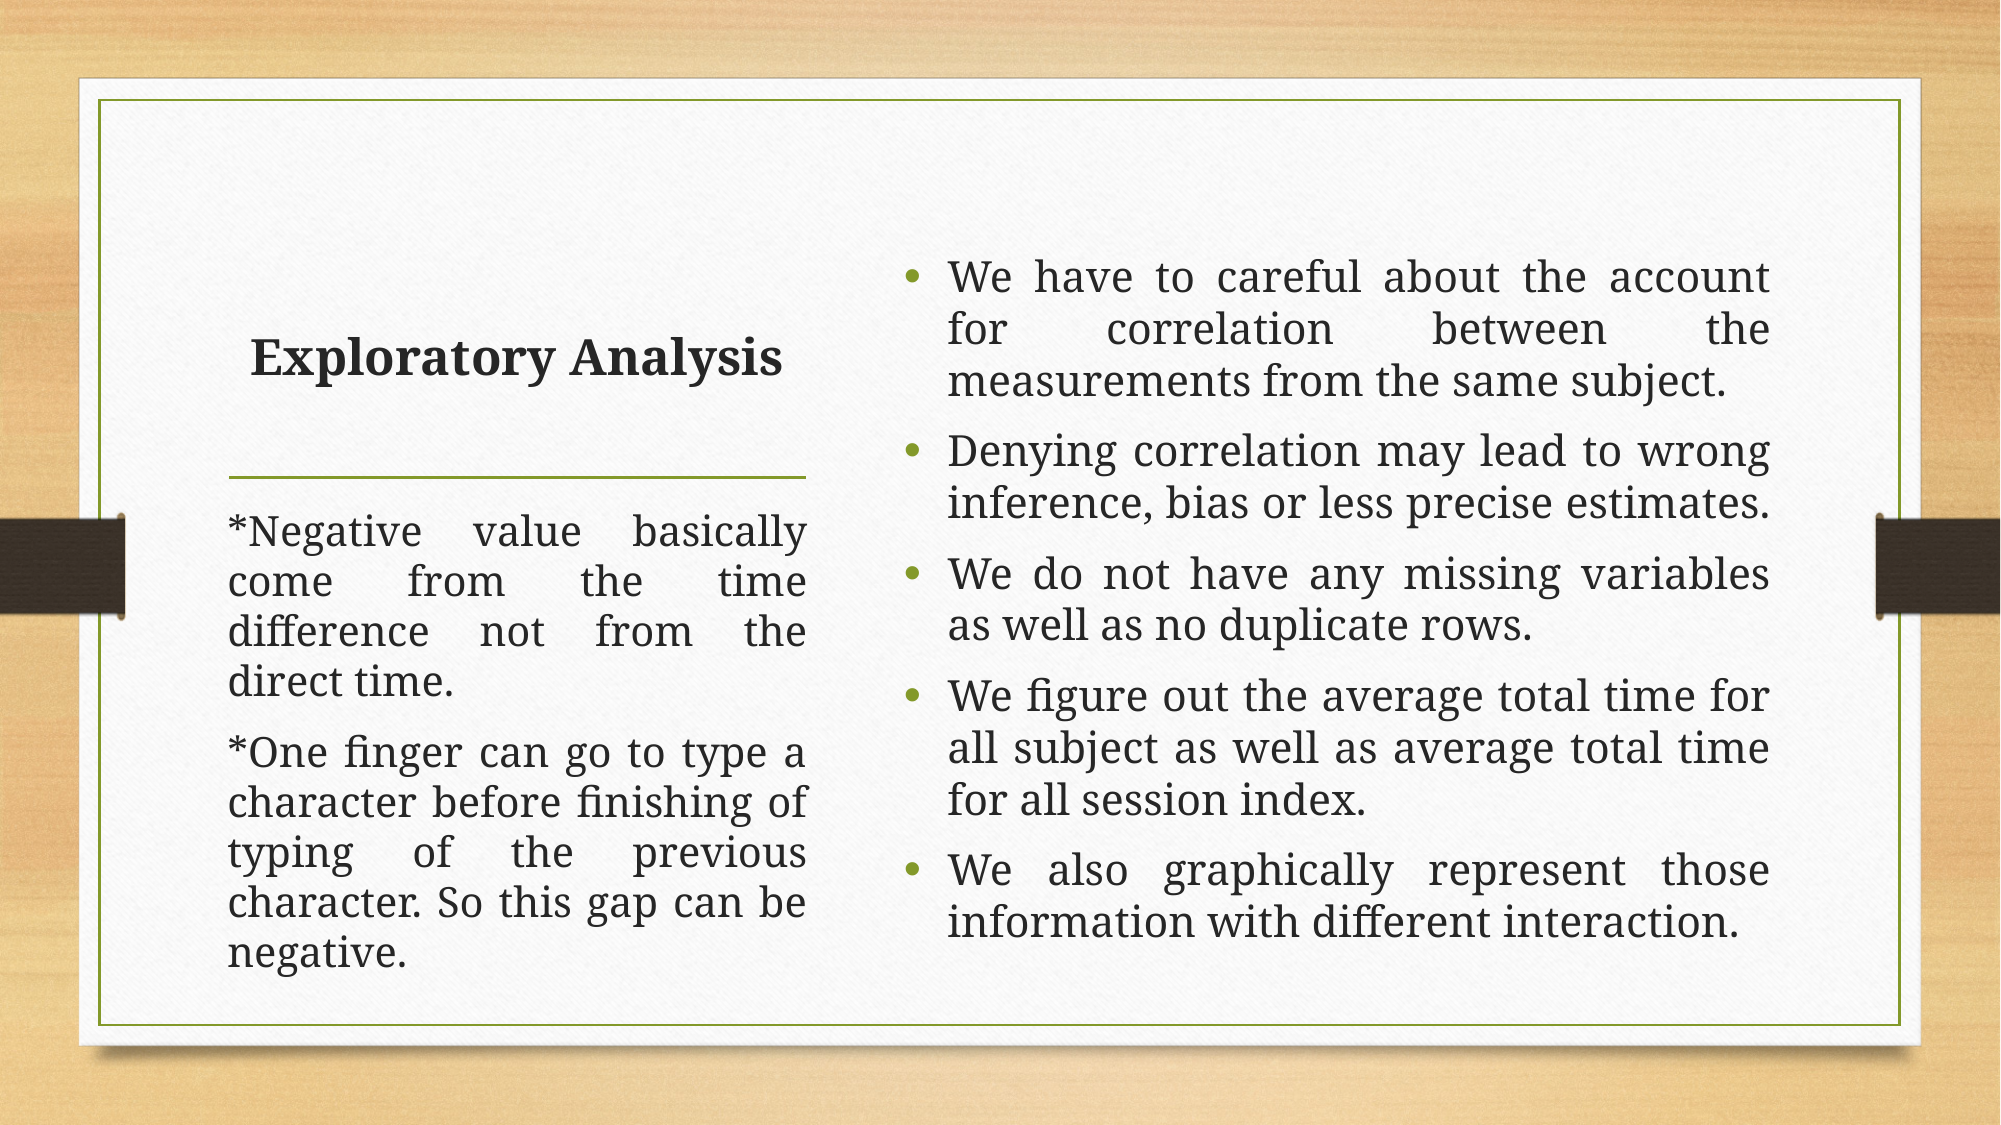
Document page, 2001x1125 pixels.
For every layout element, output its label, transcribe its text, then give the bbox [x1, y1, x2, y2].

title Exploratory Analysis [212, 227, 823, 453]
list We have to careful about the account for correlation between the measurements from the same subject. Denying correlation may lead to wrong inference, bias or less precise estimates. We do not have any missing variables as well as no duplicate rows. We figure out the average total time for all subject as well as average total time for all session index. We also graphically represent those information with different interaction. [888, 161, 1787, 964]
picture [0, 0, 2001, 1125]
list *Negative value basically come from the time difference not from the direct time. *One finger can go to type a character before finishing of typing of the previous character. So this gap can be negative. [212, 497, 823, 898]
